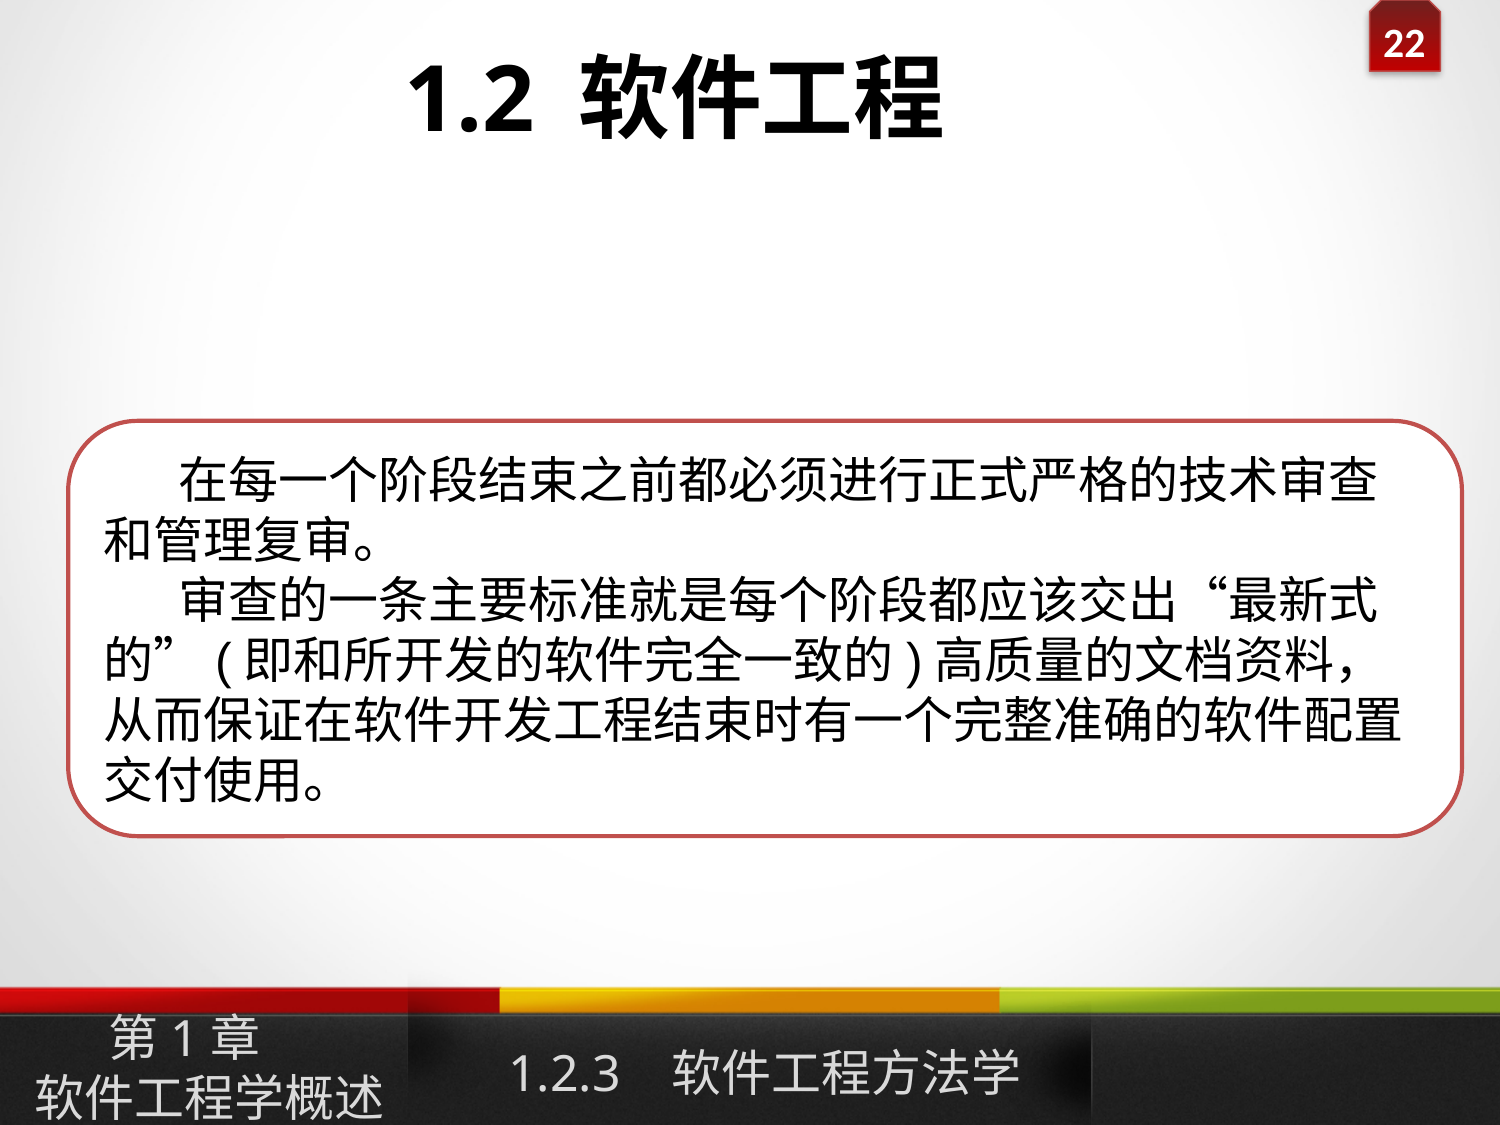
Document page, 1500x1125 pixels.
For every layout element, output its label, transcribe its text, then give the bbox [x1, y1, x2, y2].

text_box 在每一个阶段结束之前都必须进行正式严格的技术审查和管理复审。 审查的一条主要标准就是每个阶段都应该交出“最新式的”(即和所开发的软件完全一致的)高质量的文档资料，从而保证在软件开发工程结束时有一个完整准确的软件配置交付使用。 [66, 418, 1465, 839]
text_box 1.2.3 软件工程方法学 [458, 1032, 1073, 1111]
title 1.2 软件工程 [0, 1, 1350, 189]
picture [0, 0, 1500, 1125]
